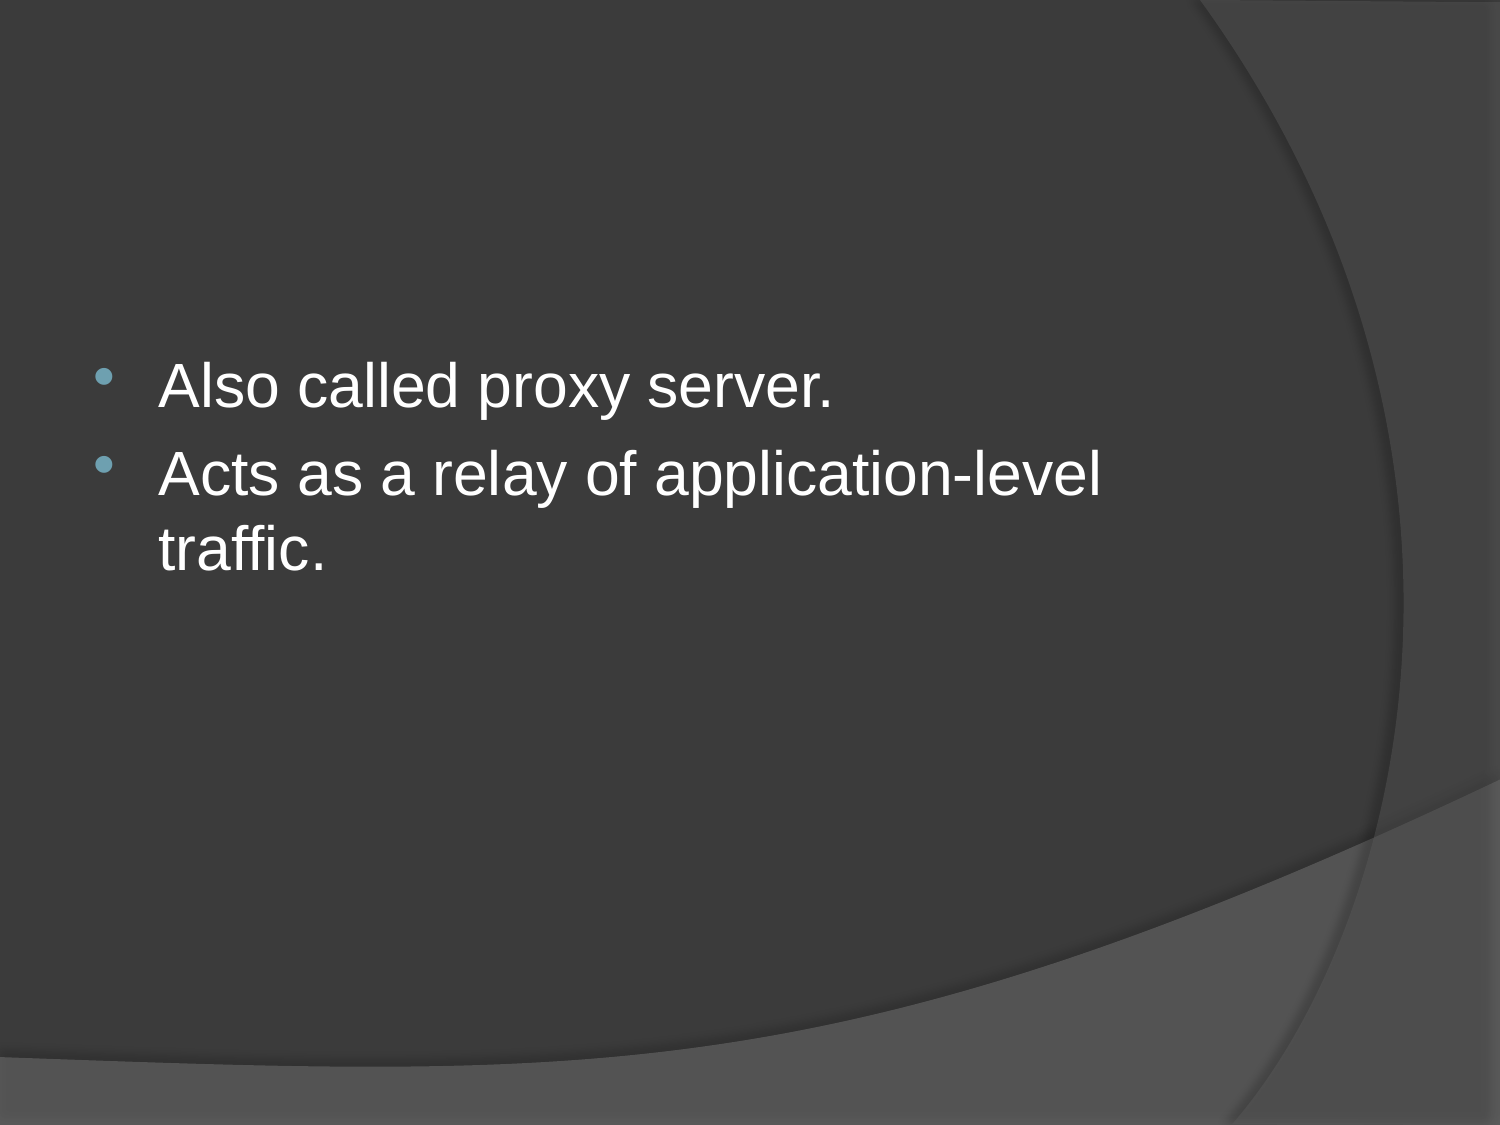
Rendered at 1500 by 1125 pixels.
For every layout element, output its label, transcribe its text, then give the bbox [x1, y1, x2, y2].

list Also called proxy server. Acts as a relay of application-level traffic. [75, 338, 1300, 1005]
